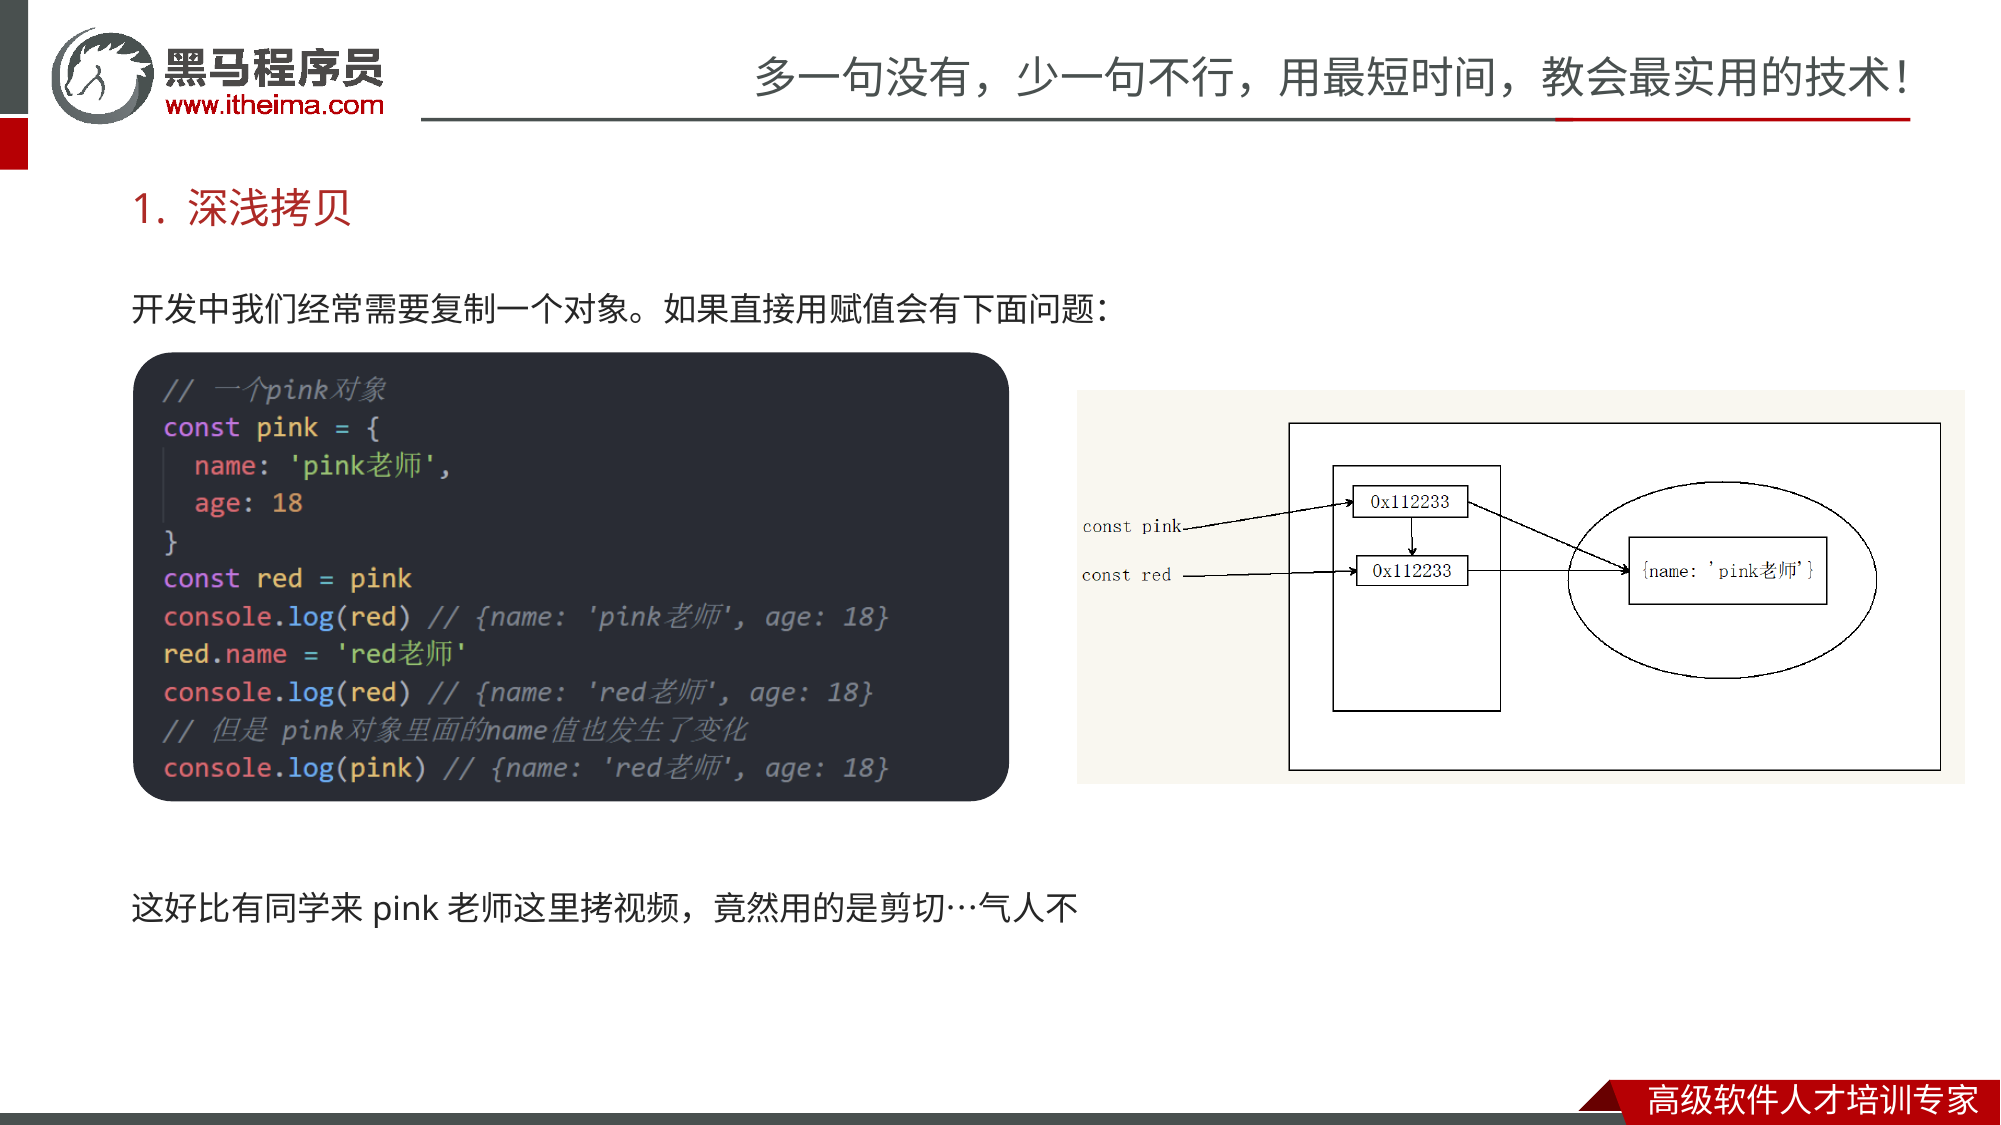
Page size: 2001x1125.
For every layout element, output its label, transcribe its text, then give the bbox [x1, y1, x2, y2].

picture [132, 352, 1010, 802]
picture [1077, 390, 1965, 784]
title 1. 深浅拷贝 [116, 164, 1880, 250]
picture [50, 26, 384, 125]
list 开发中我们经常需要复制一个对象。如果直接用赋值会有下面问题： 这好比有同学来pink老师这里拷视频，竟然用的是剪切…气人不 [116, 261, 1876, 1008]
